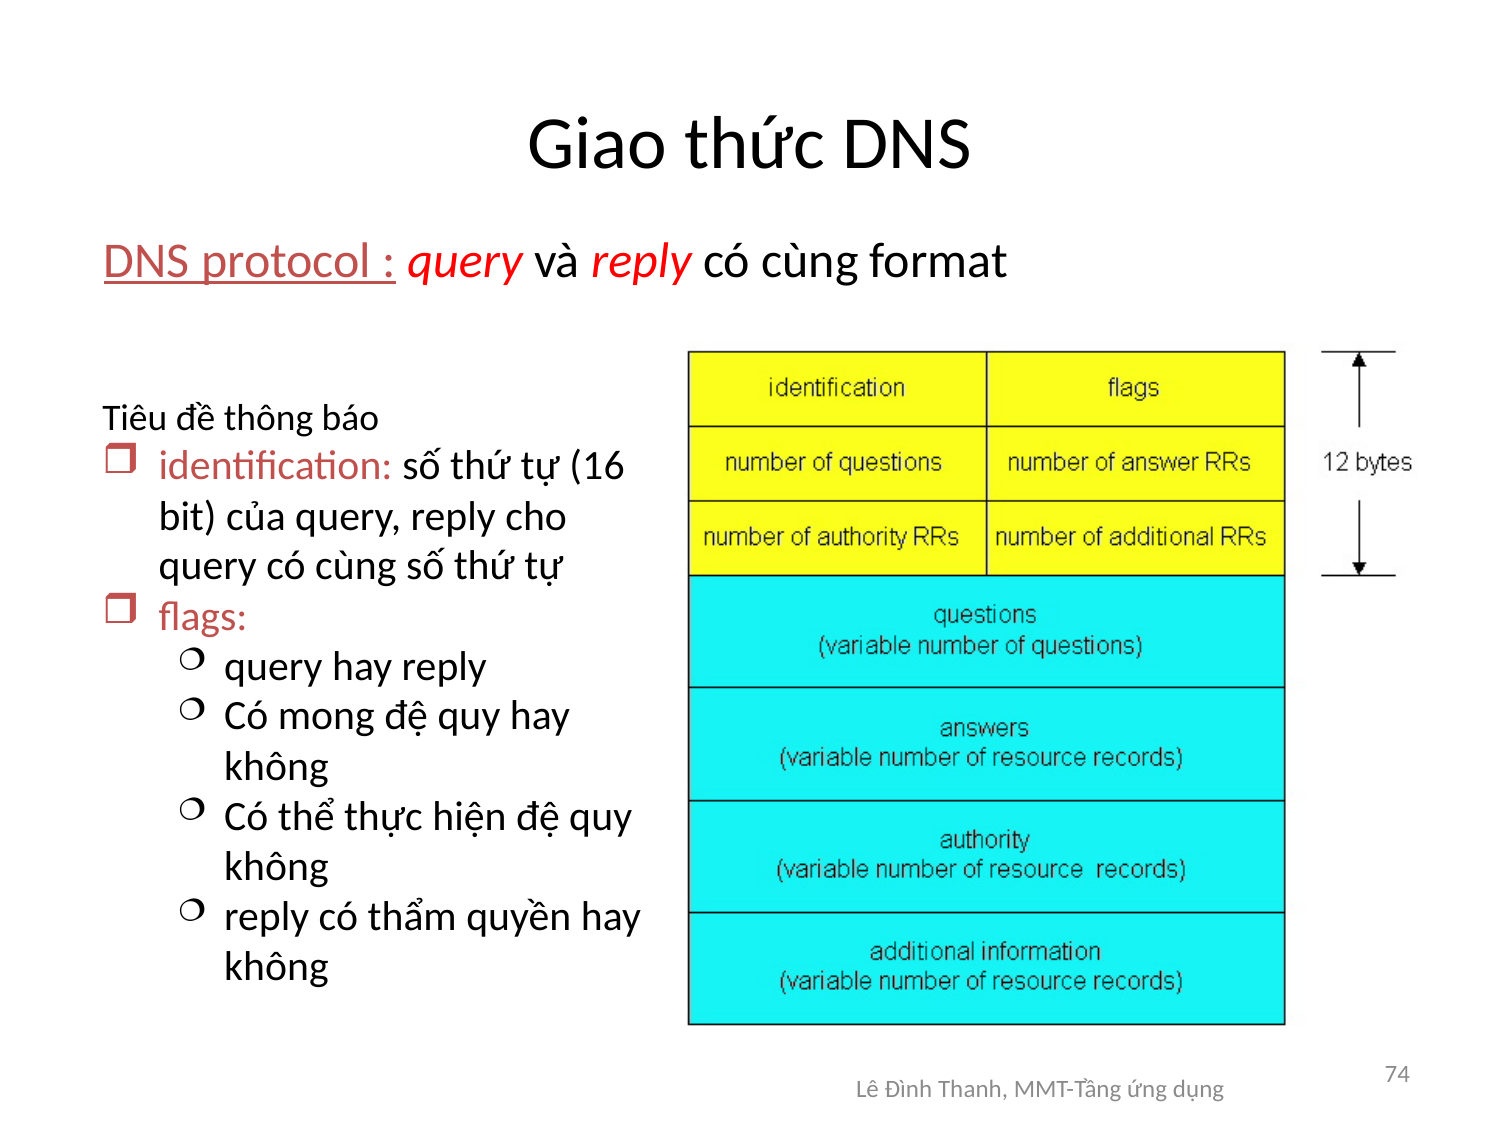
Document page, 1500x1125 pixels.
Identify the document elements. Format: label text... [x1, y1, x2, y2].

text_box Tiêu đề thông báo identification: số thứ tự (16 bit) của query, reply cho query có cùng số thứ tự flags: query hay reply Có mong đệ quy hay không Có thể thực hiện đệ quy không reply có thẩm quyền hay không [87, 385, 674, 1016]
slide_number 74 [1074, 1042, 1425, 1103]
title Giao thức DNS [75, 45, 1425, 233]
list DNS protocol : query và reply có cùng format [89, 220, 1372, 305]
footer Lê Đình Thanh, MMT-Tầng ứng dụng [718, 1050, 1363, 1125]
picture [685, 342, 1500, 1027]
